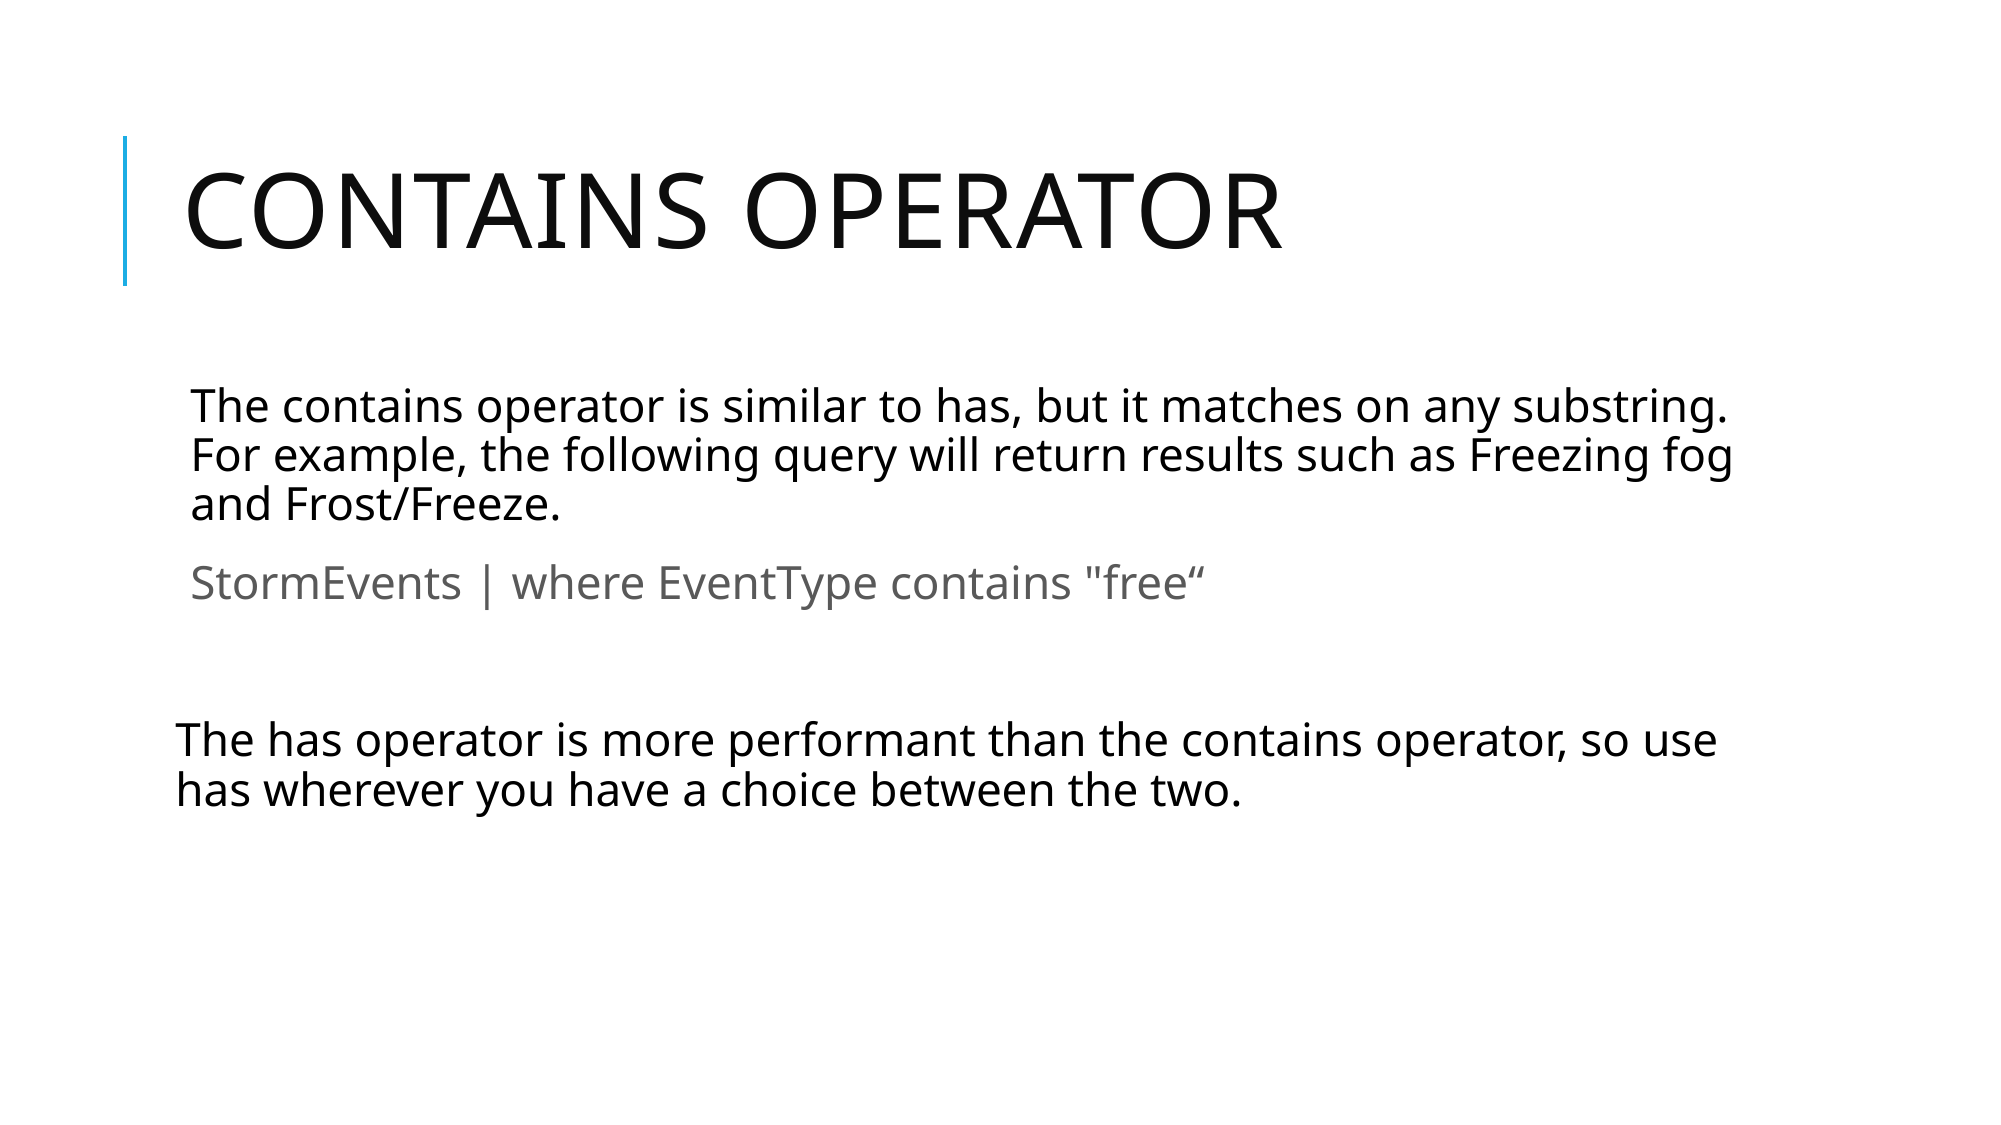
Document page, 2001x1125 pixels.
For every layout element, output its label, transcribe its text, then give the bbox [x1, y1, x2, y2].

title Contains operator [168, 96, 1763, 342]
list The contains operator is similar to has, but it matches on any substring. For example, the following query will return results such as Freezing fog and Frost/Freeze. StormEvents | where EventType contains "free“ The has operator is more performant than the contains operator, so use has wherever you have a choice between the two. [168, 375, 1763, 1035]
